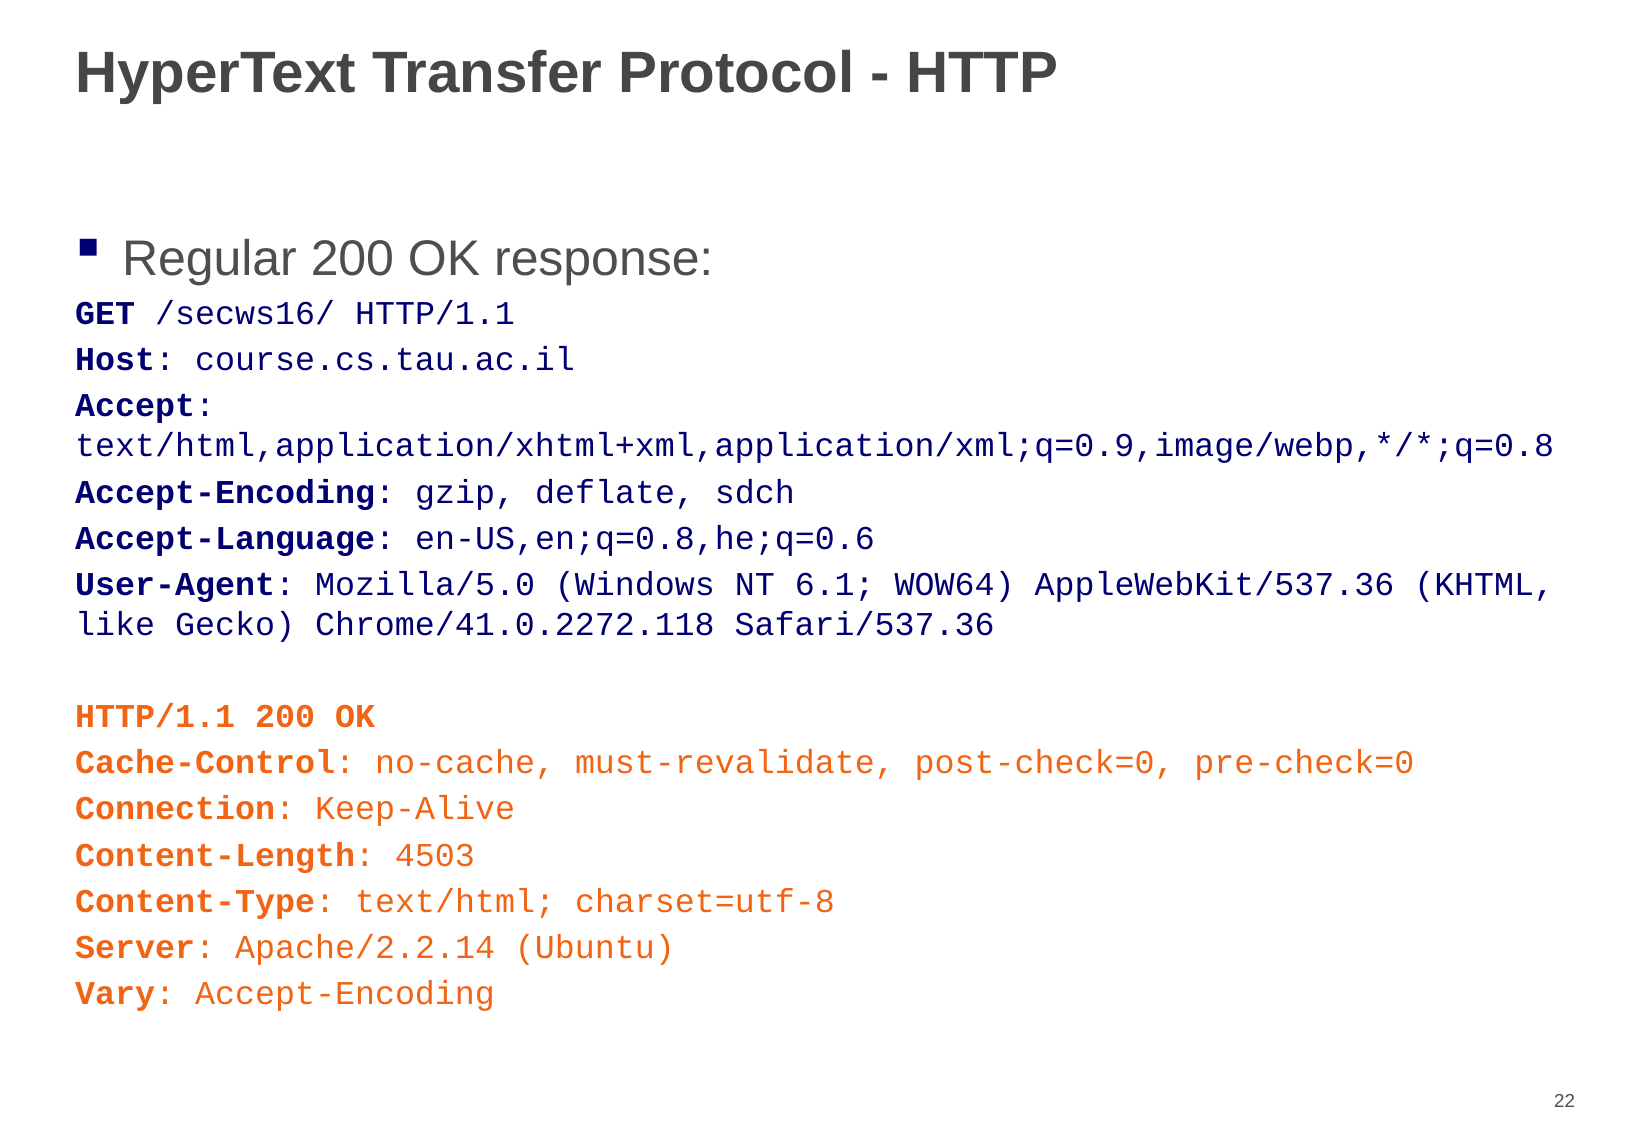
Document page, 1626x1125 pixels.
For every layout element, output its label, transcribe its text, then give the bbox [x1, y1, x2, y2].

title HyperText Transfer Protocol - HTTP [60, 0, 1279, 150]
list Regular 200 OK response: GET /secws16/ HTTP/1.1 Host: course.cs.tau.ac.il Accept: text/html,application/xhtml+xml,application/xml;q=0.9,image/webp,*/*;q=0.8 Accept-Encoding: gzip, deflate, sdch Accept-Language: en-US,en;q=0.8,he;q=0.6 User-Agent: Mozilla/5.0 (Windows NT 6.1; WOW64) AppleWebKit/537.36 (KHTML, like Gecko) Chrome/41.0.2272.118 Safari/537.36 HTTP/1.1 200 OK Cache-Control: no-cache, must-revalidate, post-check=0, pre-check=0 Connection: Keep-Alive Content-Length: 4503 Content-Type: text/html; charset=utf-8 Server: Apache/2.2.14 (Ubuntu) Vary: Accept-Encoding [60, 217, 1603, 1037]
